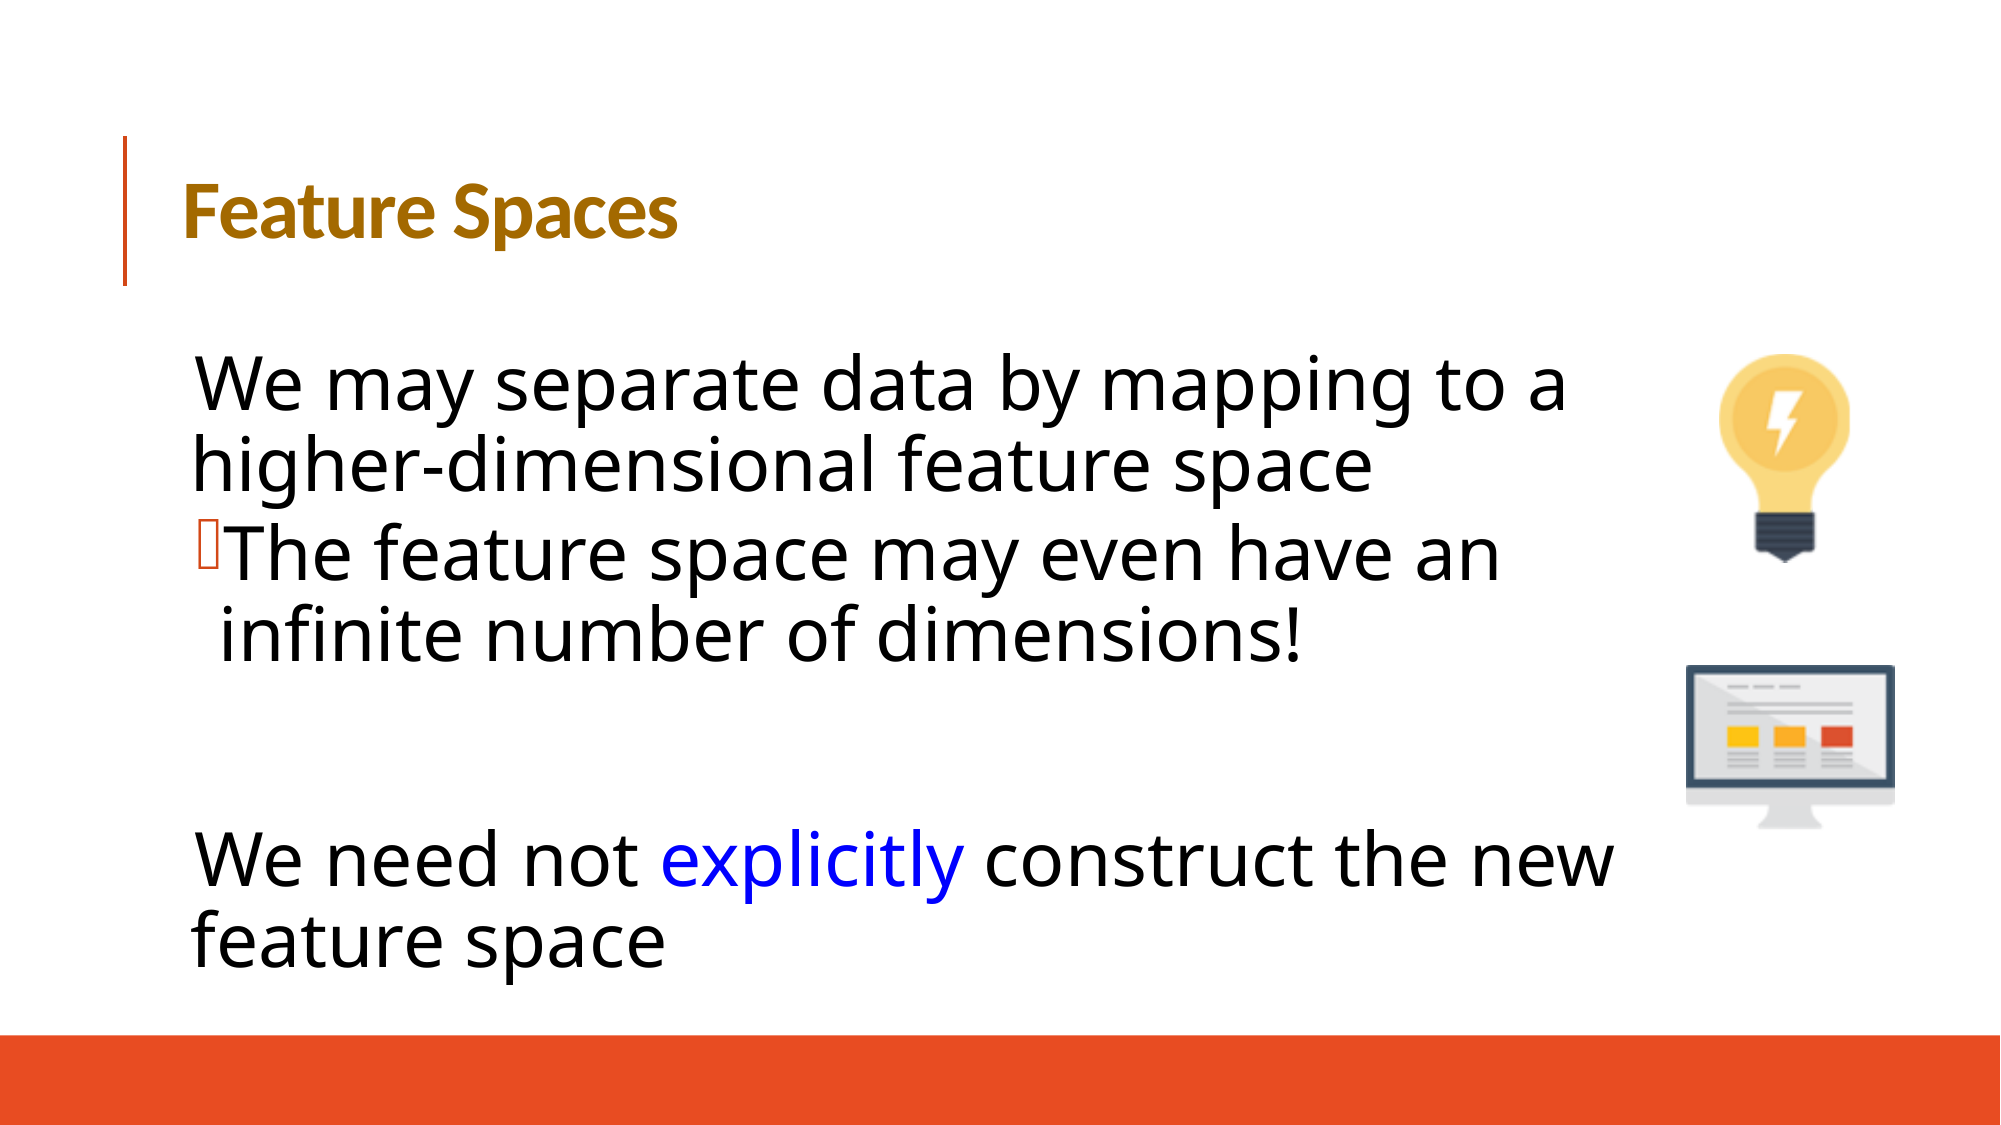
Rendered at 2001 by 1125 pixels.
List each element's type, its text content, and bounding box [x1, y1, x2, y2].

list We may separate data by mapping to a higher-dimensional feature space The feature space may even have an infinite number of dimensions! We need not explicitly construct the new feature space [167, 338, 1763, 989]
title Feature Spaces [168, 92, 1763, 338]
picture [1686, 665, 1896, 875]
picture [1719, 353, 1929, 563]
